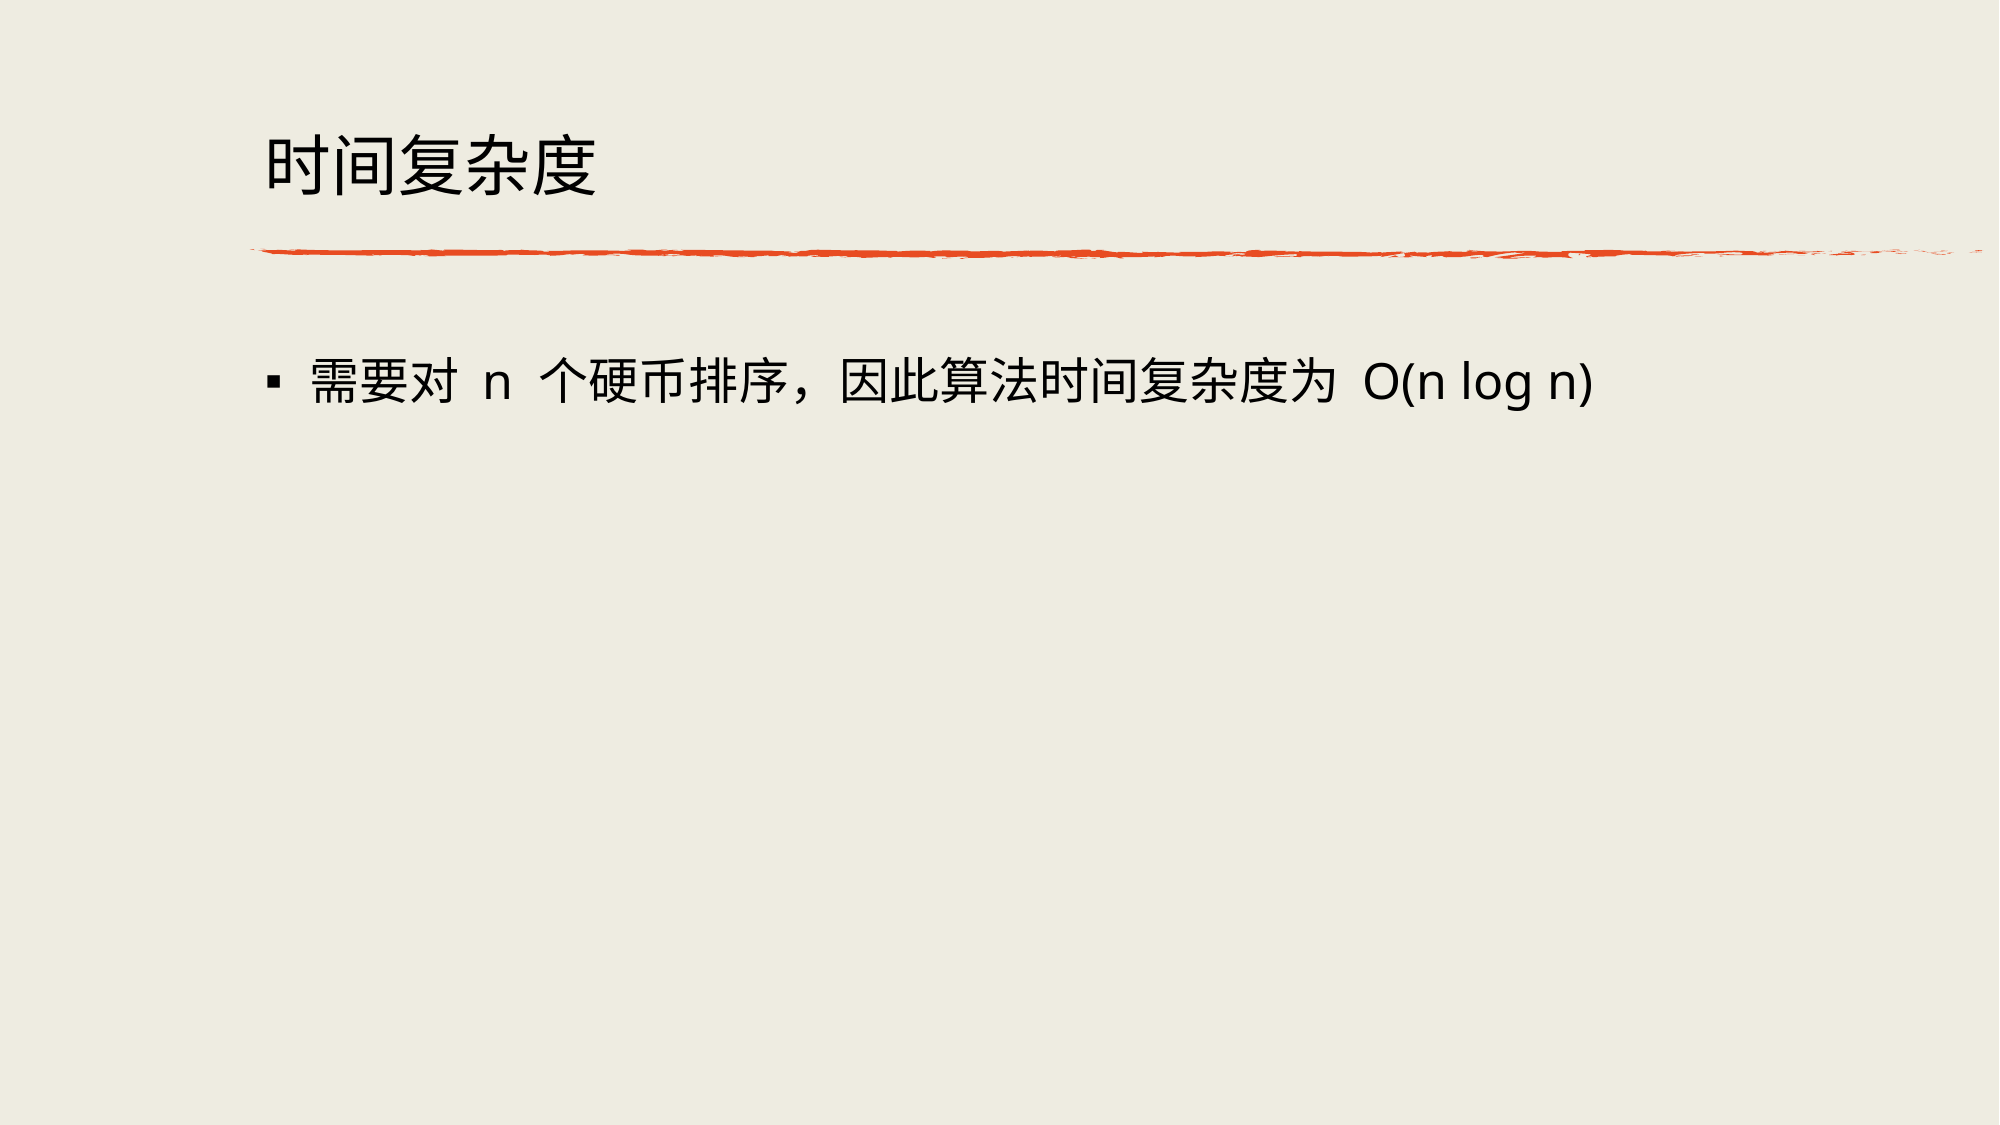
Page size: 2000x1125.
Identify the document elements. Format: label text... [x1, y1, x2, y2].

list 需要对 n 个硬币排序，因此算法时间复杂度为 O(n log n) [249, 312, 1750, 1013]
title 时间复杂度 [249, 45, 1750, 213]
